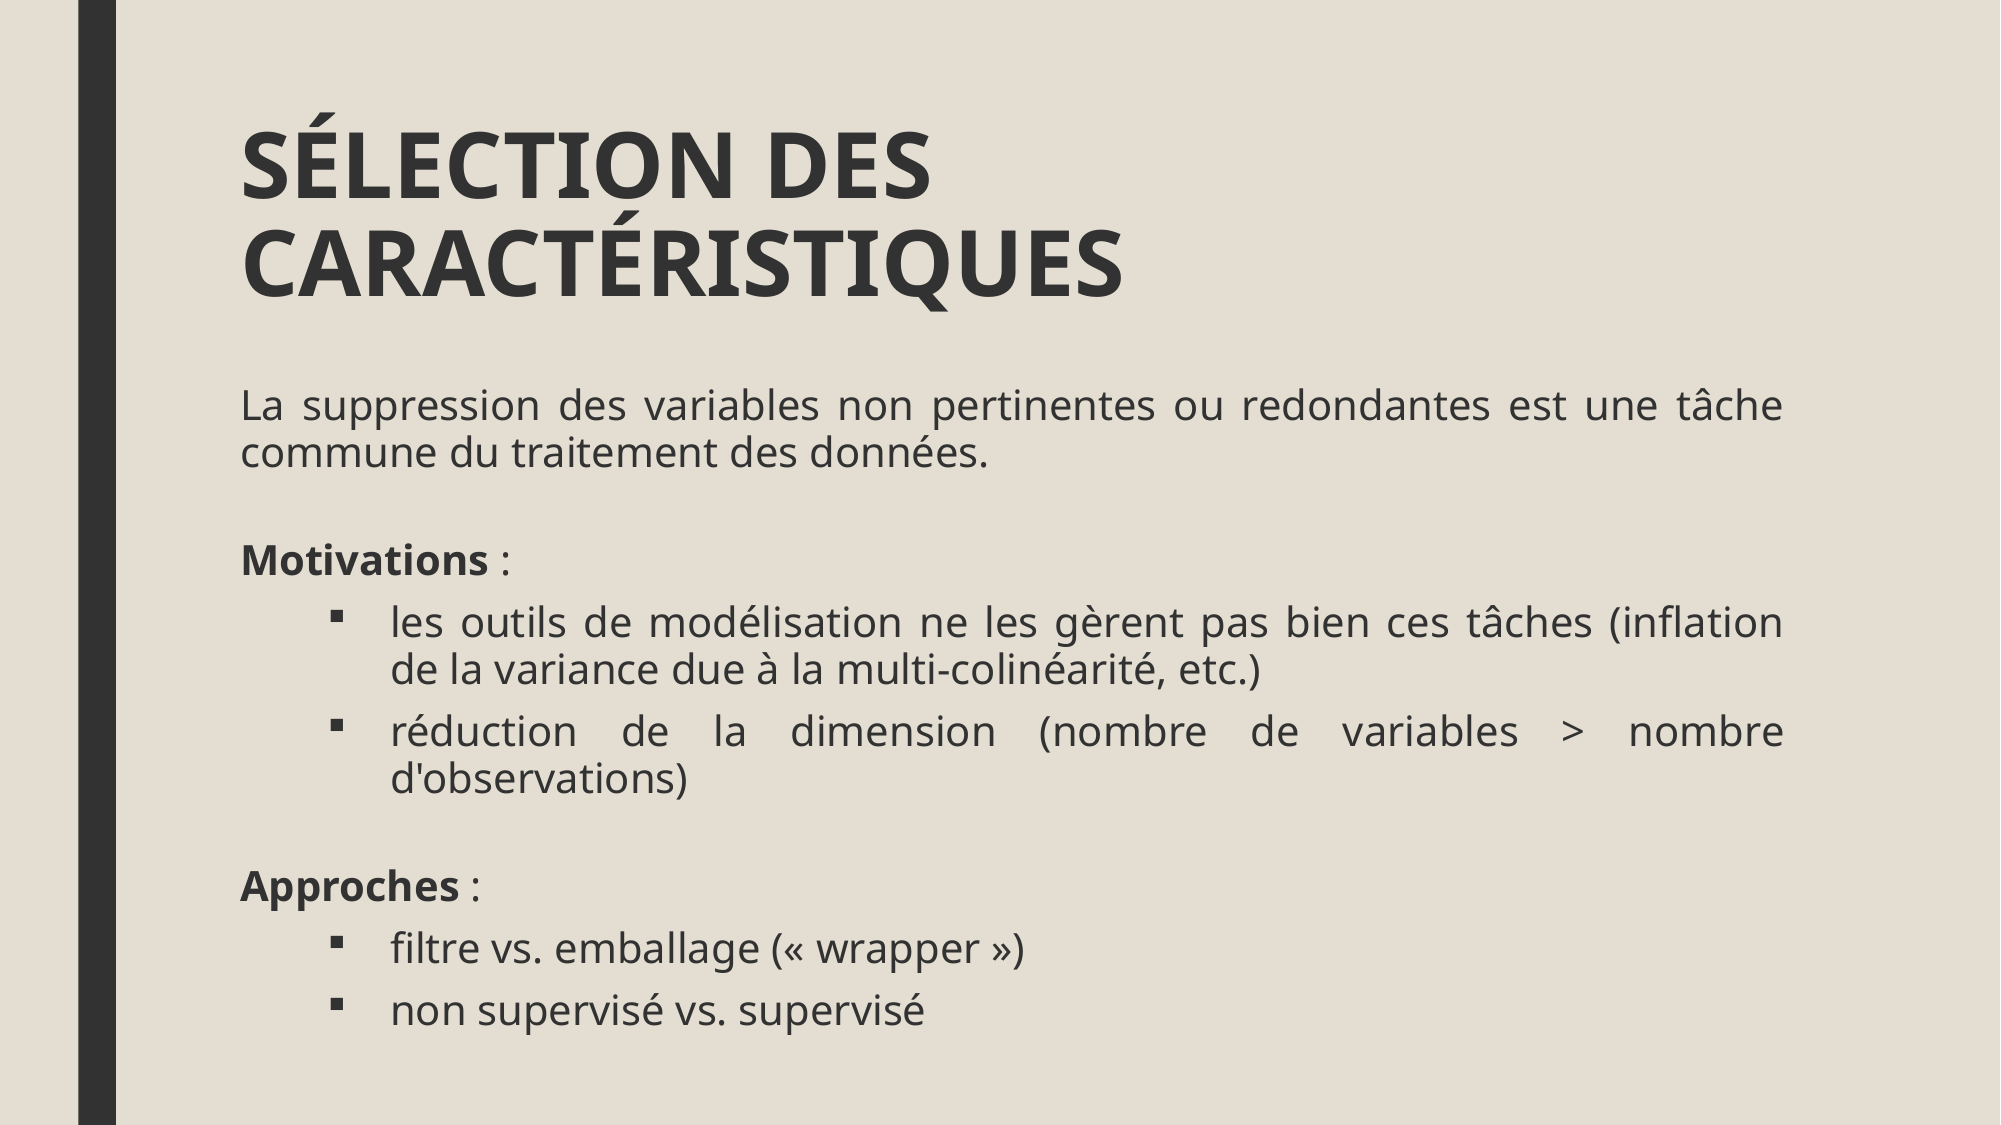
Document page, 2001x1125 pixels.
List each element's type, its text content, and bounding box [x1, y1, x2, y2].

list La suppression des variables non pertinentes ou redondantes est une tâche commune du traitement des données. Motivations : les outils de modélisation ne les gèrent pas bien ces tâches (inflation de la variance due à la multi-colinéarité, etc.) réduction de la dimension (nombre de variables > nombre d'observations) Approches : filtre vs. emballage (« wrapper ») non supervisé vs. supervisé [225, 375, 1800, 963]
title SÉLECTION DES CARACTÉRISTIQUES [225, 112, 1800, 357]
